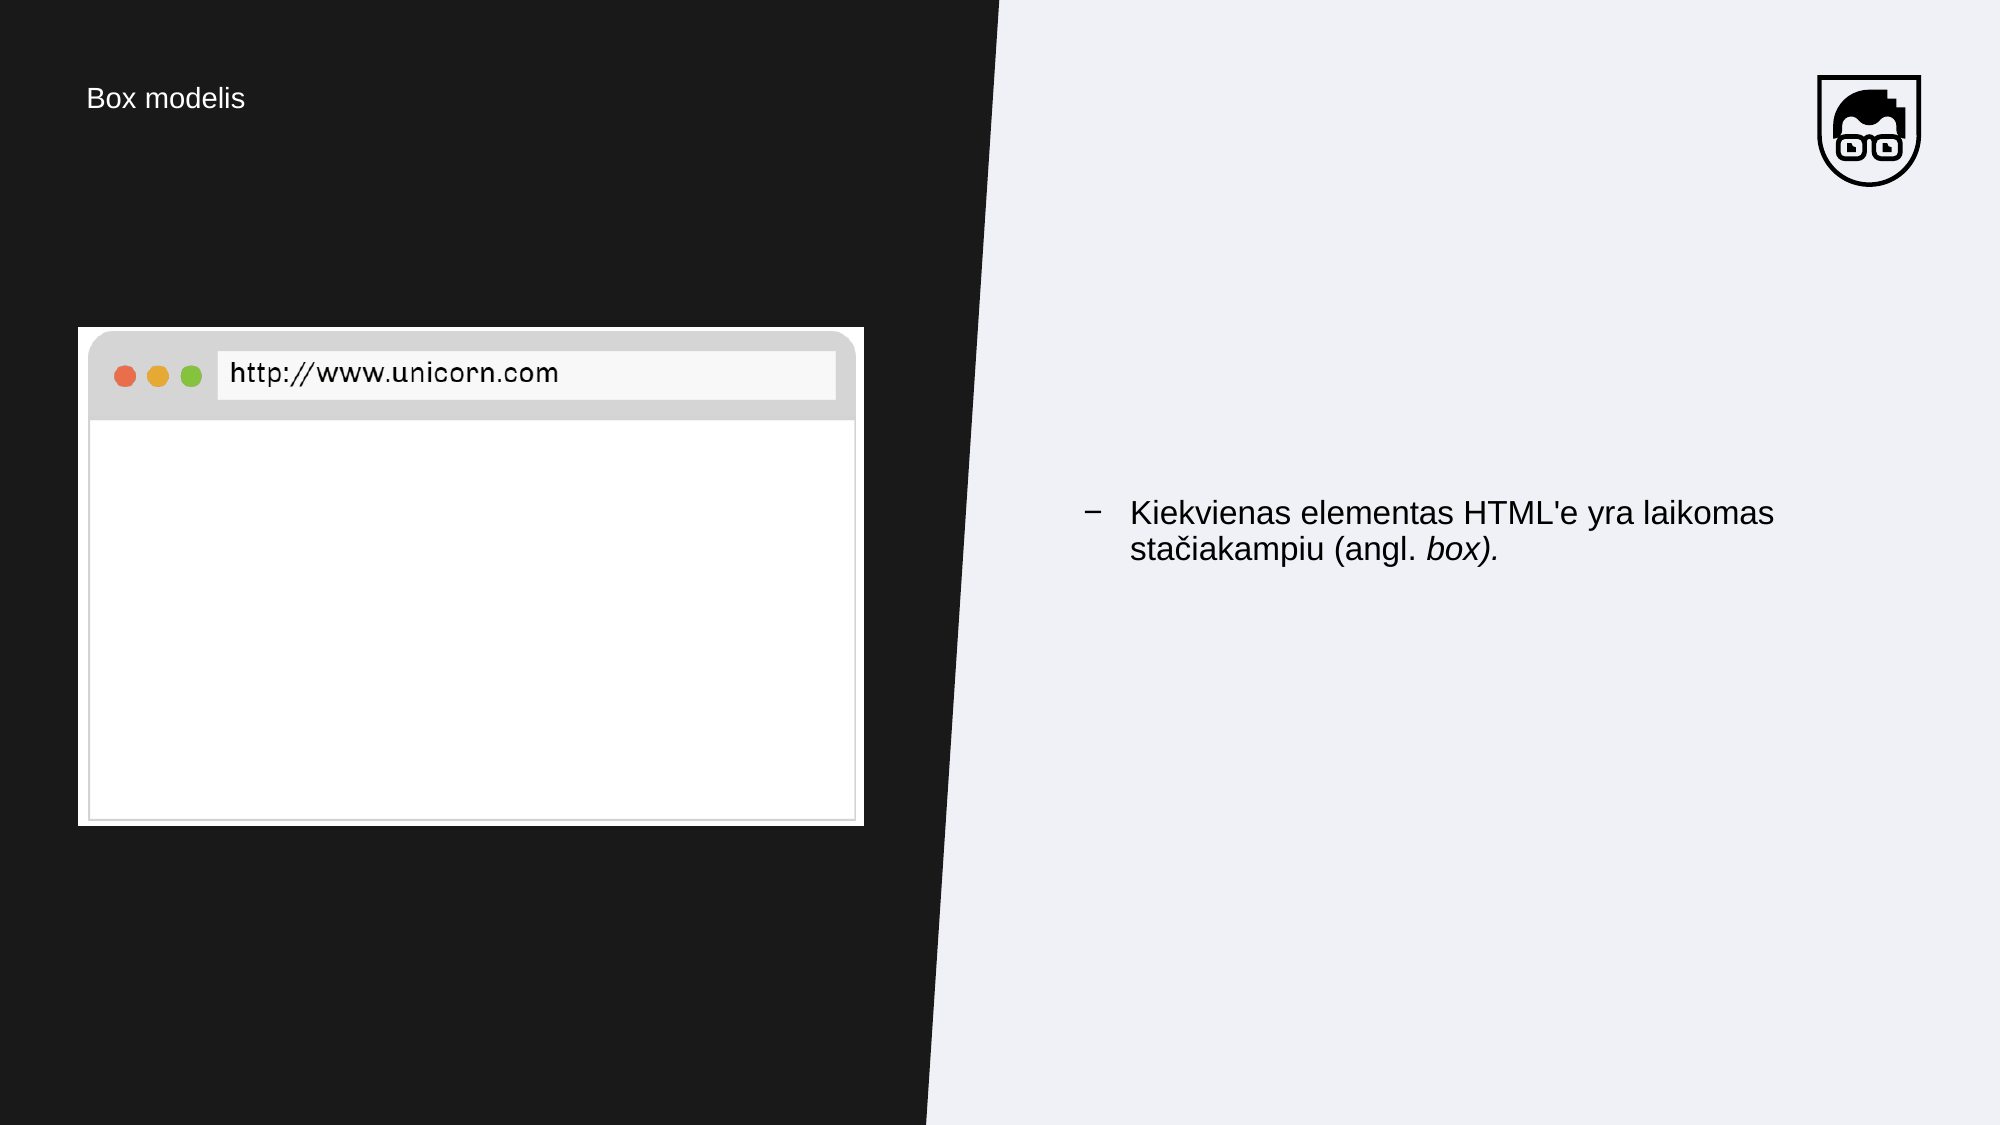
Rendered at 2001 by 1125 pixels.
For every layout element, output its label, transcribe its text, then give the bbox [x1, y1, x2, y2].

list Box modelis [78, 75, 1001, 151]
text_box Kiekvienas elementas HTML'e yra laikomas stačiakampiu (angl. box). [1075, 488, 1922, 816]
picture [78, 327, 864, 826]
